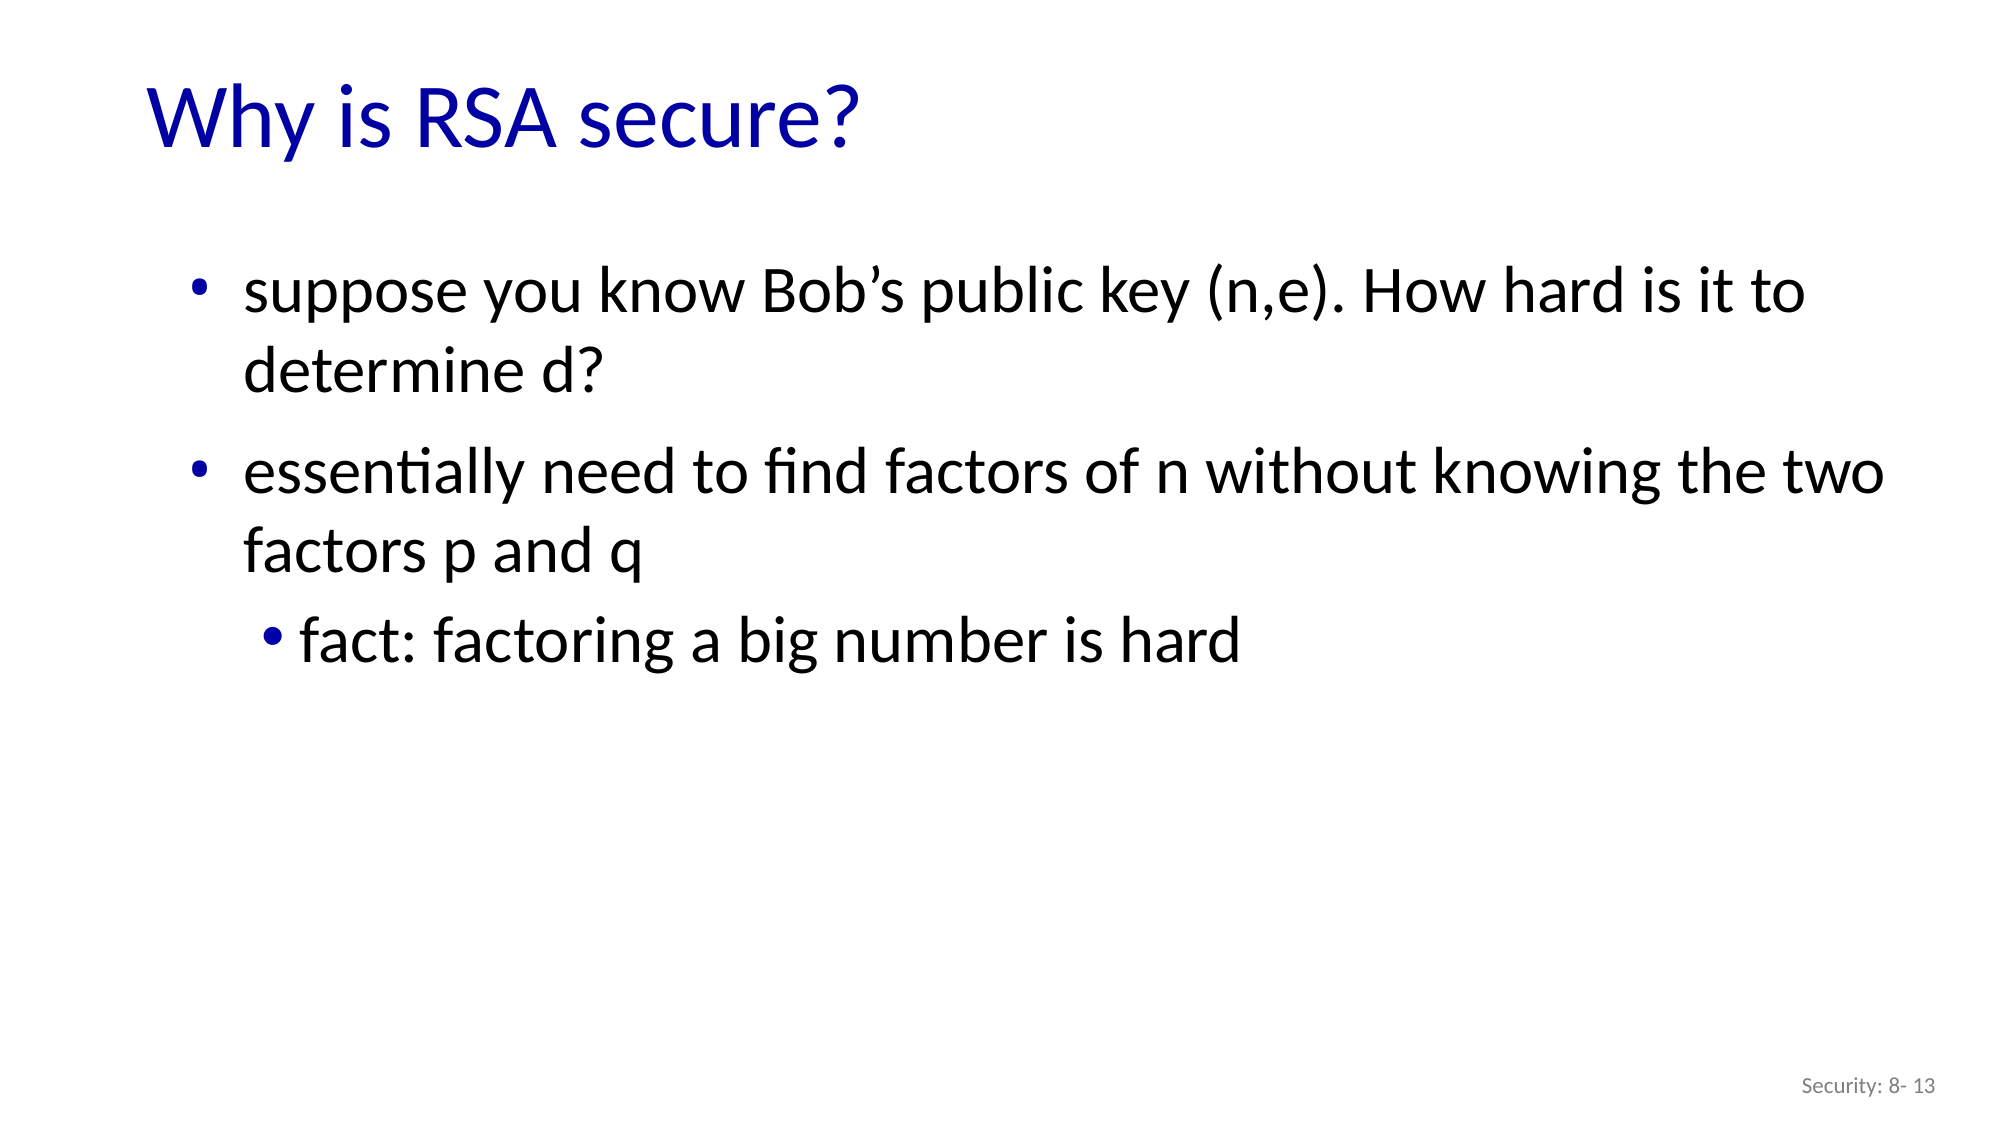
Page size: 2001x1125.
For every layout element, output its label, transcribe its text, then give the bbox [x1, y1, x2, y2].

slide_number Security: 8- 13 [1799, 1070, 1956, 1125]
text_box suppose you know Bob’s public key (n,e). How hard is it to determine d? essentially need to find factors of n without knowing the two factors p and q fact: factoring a big number is hard [185, 241, 1893, 676]
title Why is RSA secure? [143, 53, 1711, 244]
